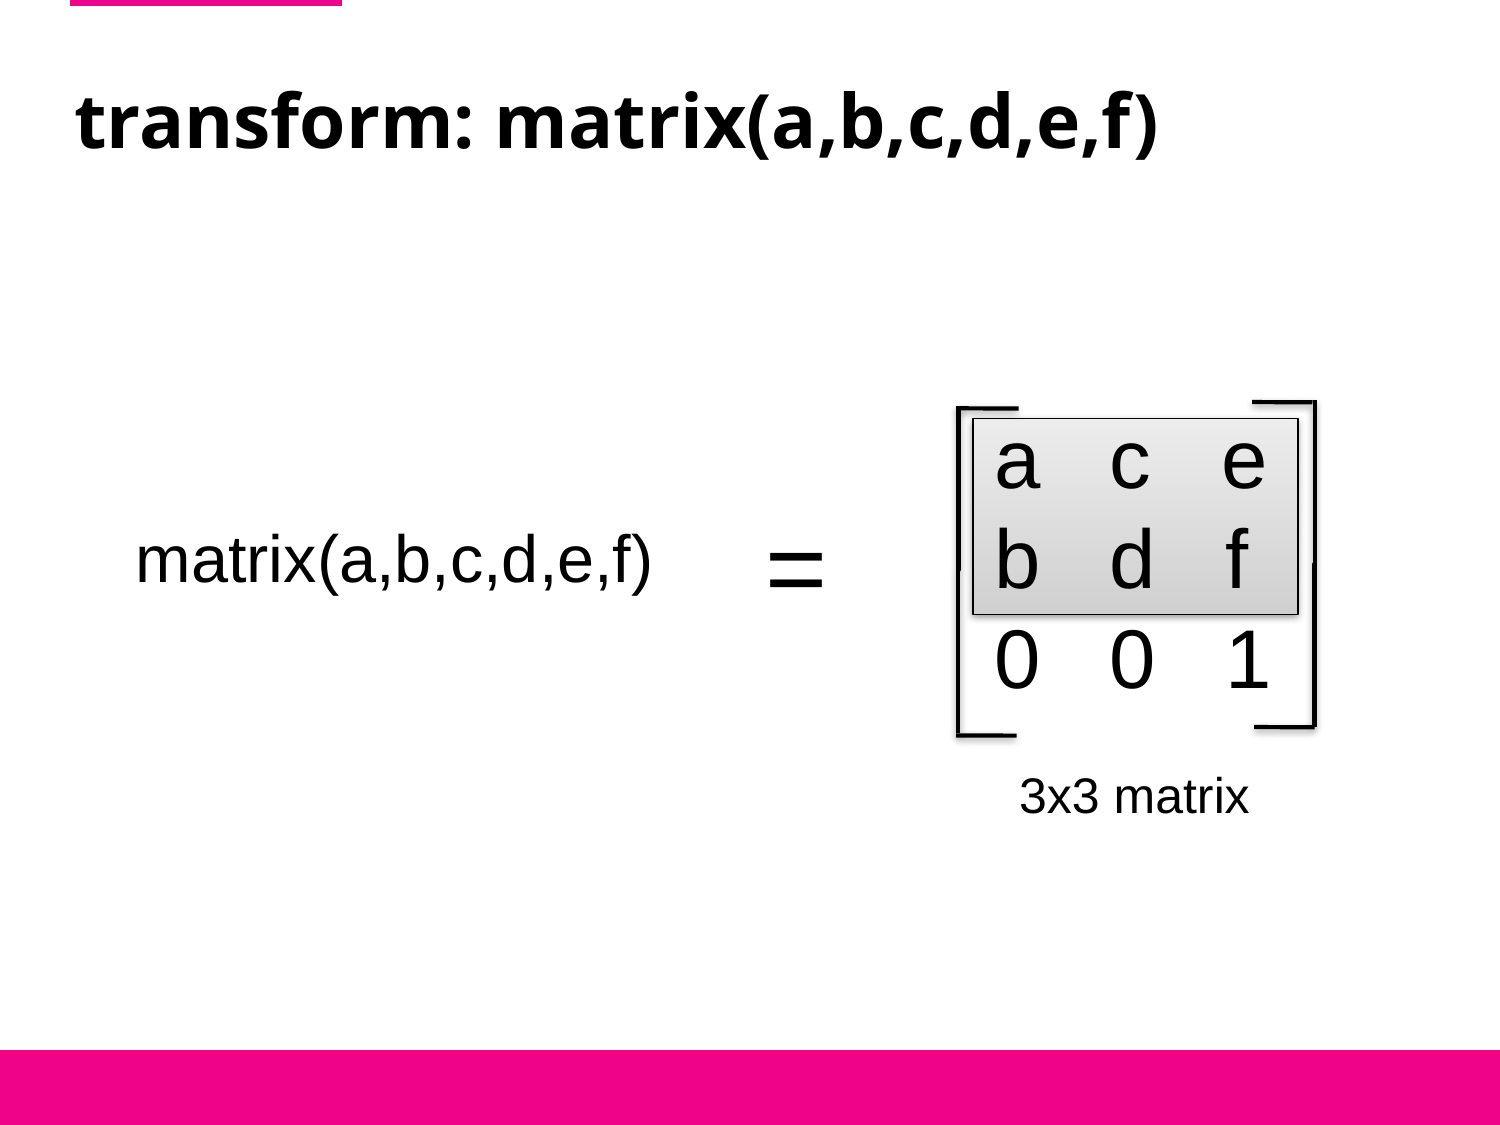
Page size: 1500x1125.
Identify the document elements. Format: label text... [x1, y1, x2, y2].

text_box 3x3 matrix [1004, 756, 1268, 832]
text_box [1291, 418, 1298, 561]
text_box a c e b d f 0 0 1 [979, 397, 1291, 713]
text_box = [749, 491, 843, 635]
text_box [0, 1052, 1500, 1125]
text_box matrix(a,b,c,d,e,f) [120, 508, 675, 604]
text_box [972, 419, 979, 568]
text_box [1291, 571, 1298, 615]
text_box transform: matrix(a,b,c,d,e,f) [59, 66, 1407, 172]
text_box [972, 578, 979, 615]
